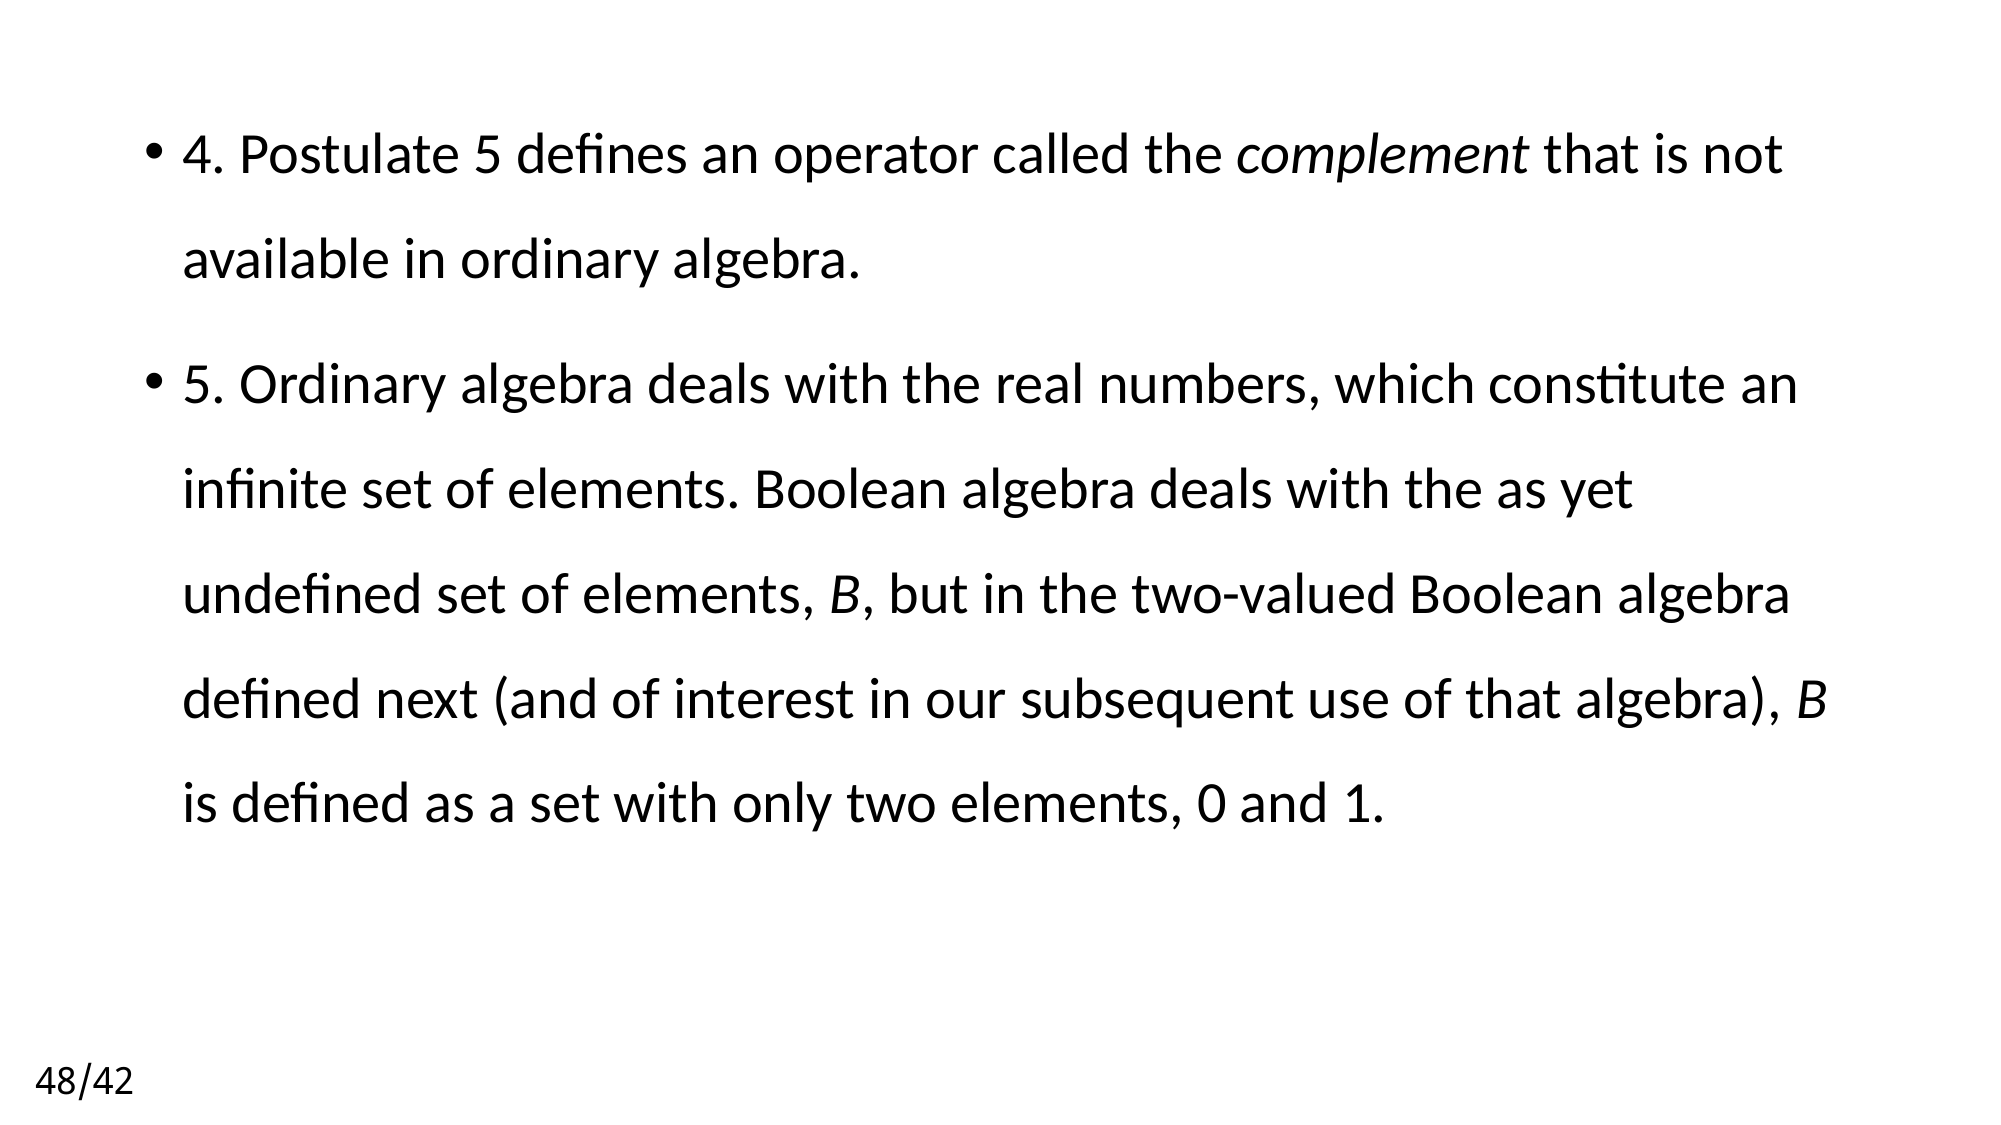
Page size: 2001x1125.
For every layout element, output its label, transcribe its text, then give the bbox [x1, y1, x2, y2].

list 4. Postulate 5 defines an operator called the complement that is not available in ordinary algebra. 5. Ordinary algebra deals with the real numbers, which constitute an infinite set of elements. Boolean algebra deals with the as yet undefined set of elements, B, but in the two-valued Boolean algebra defined next (and of interest in our subsequent use of that algebra), B is defined as a set with only two elements, 0 and 1. [136, 72, 1863, 1062]
